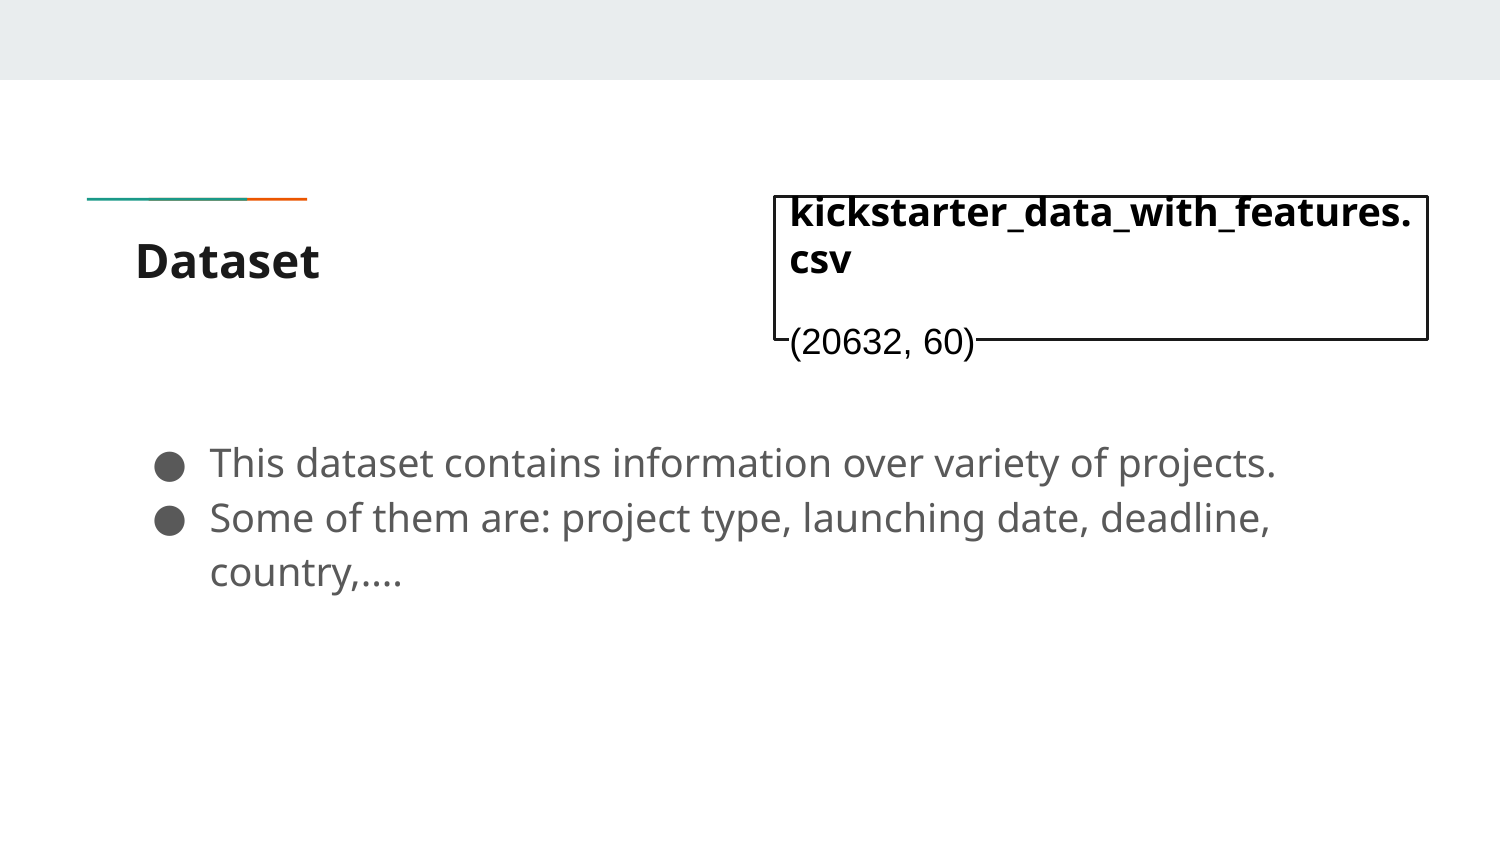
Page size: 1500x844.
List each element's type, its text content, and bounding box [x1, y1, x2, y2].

list This dataset contains information over variety of projects. Some of them are: project type, launching date, deadline, country,.... [119, 416, 1381, 653]
title Dataset [119, 216, 432, 305]
text_box kickstarter_data_with_features.csv (20632, 60) [774, 196, 1428, 340]
